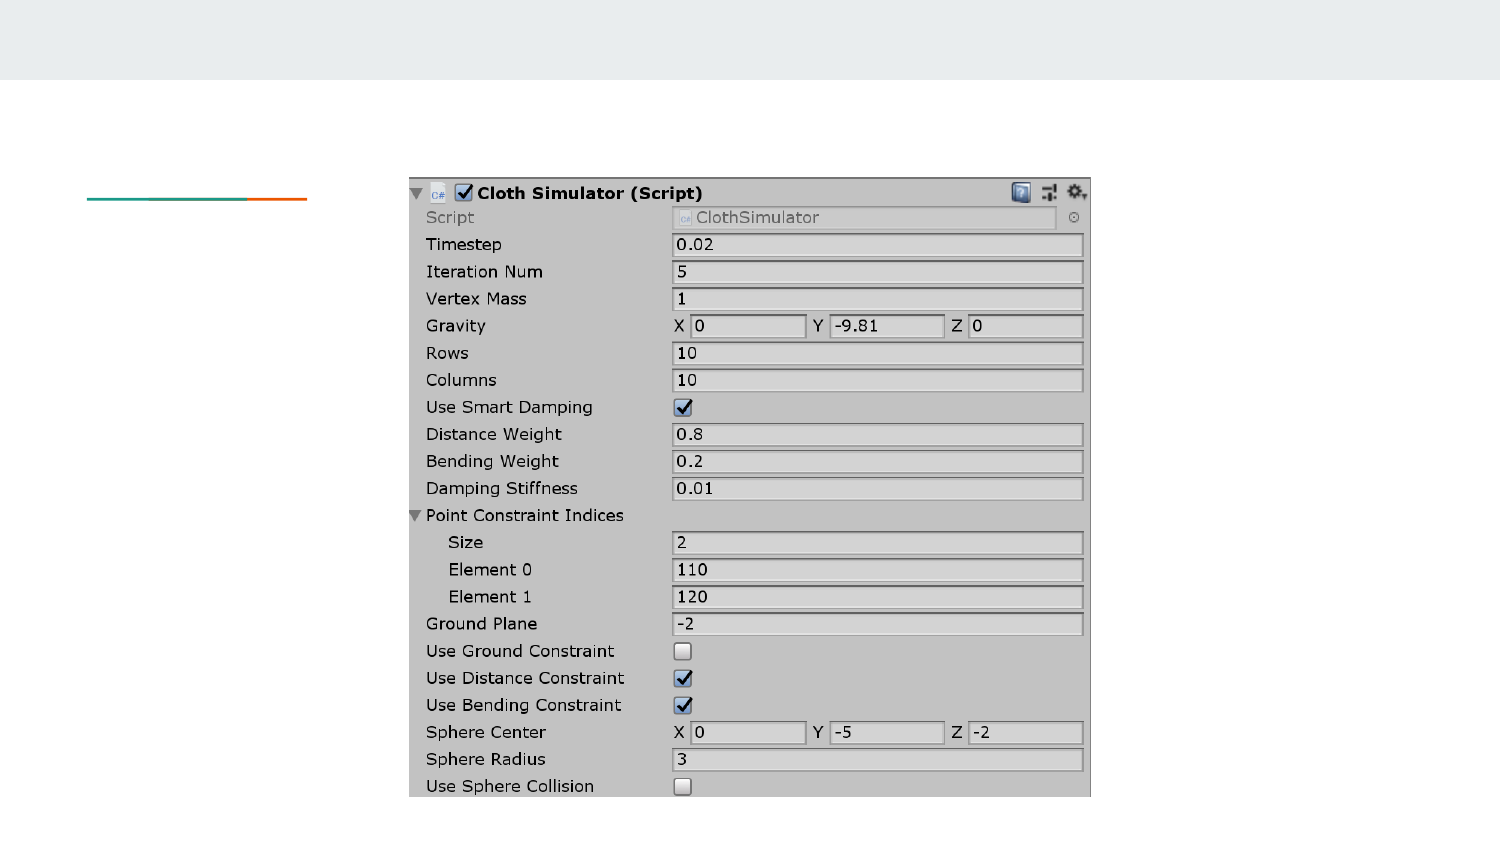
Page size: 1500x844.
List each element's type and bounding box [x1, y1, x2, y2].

picture [409, 177, 1091, 798]
